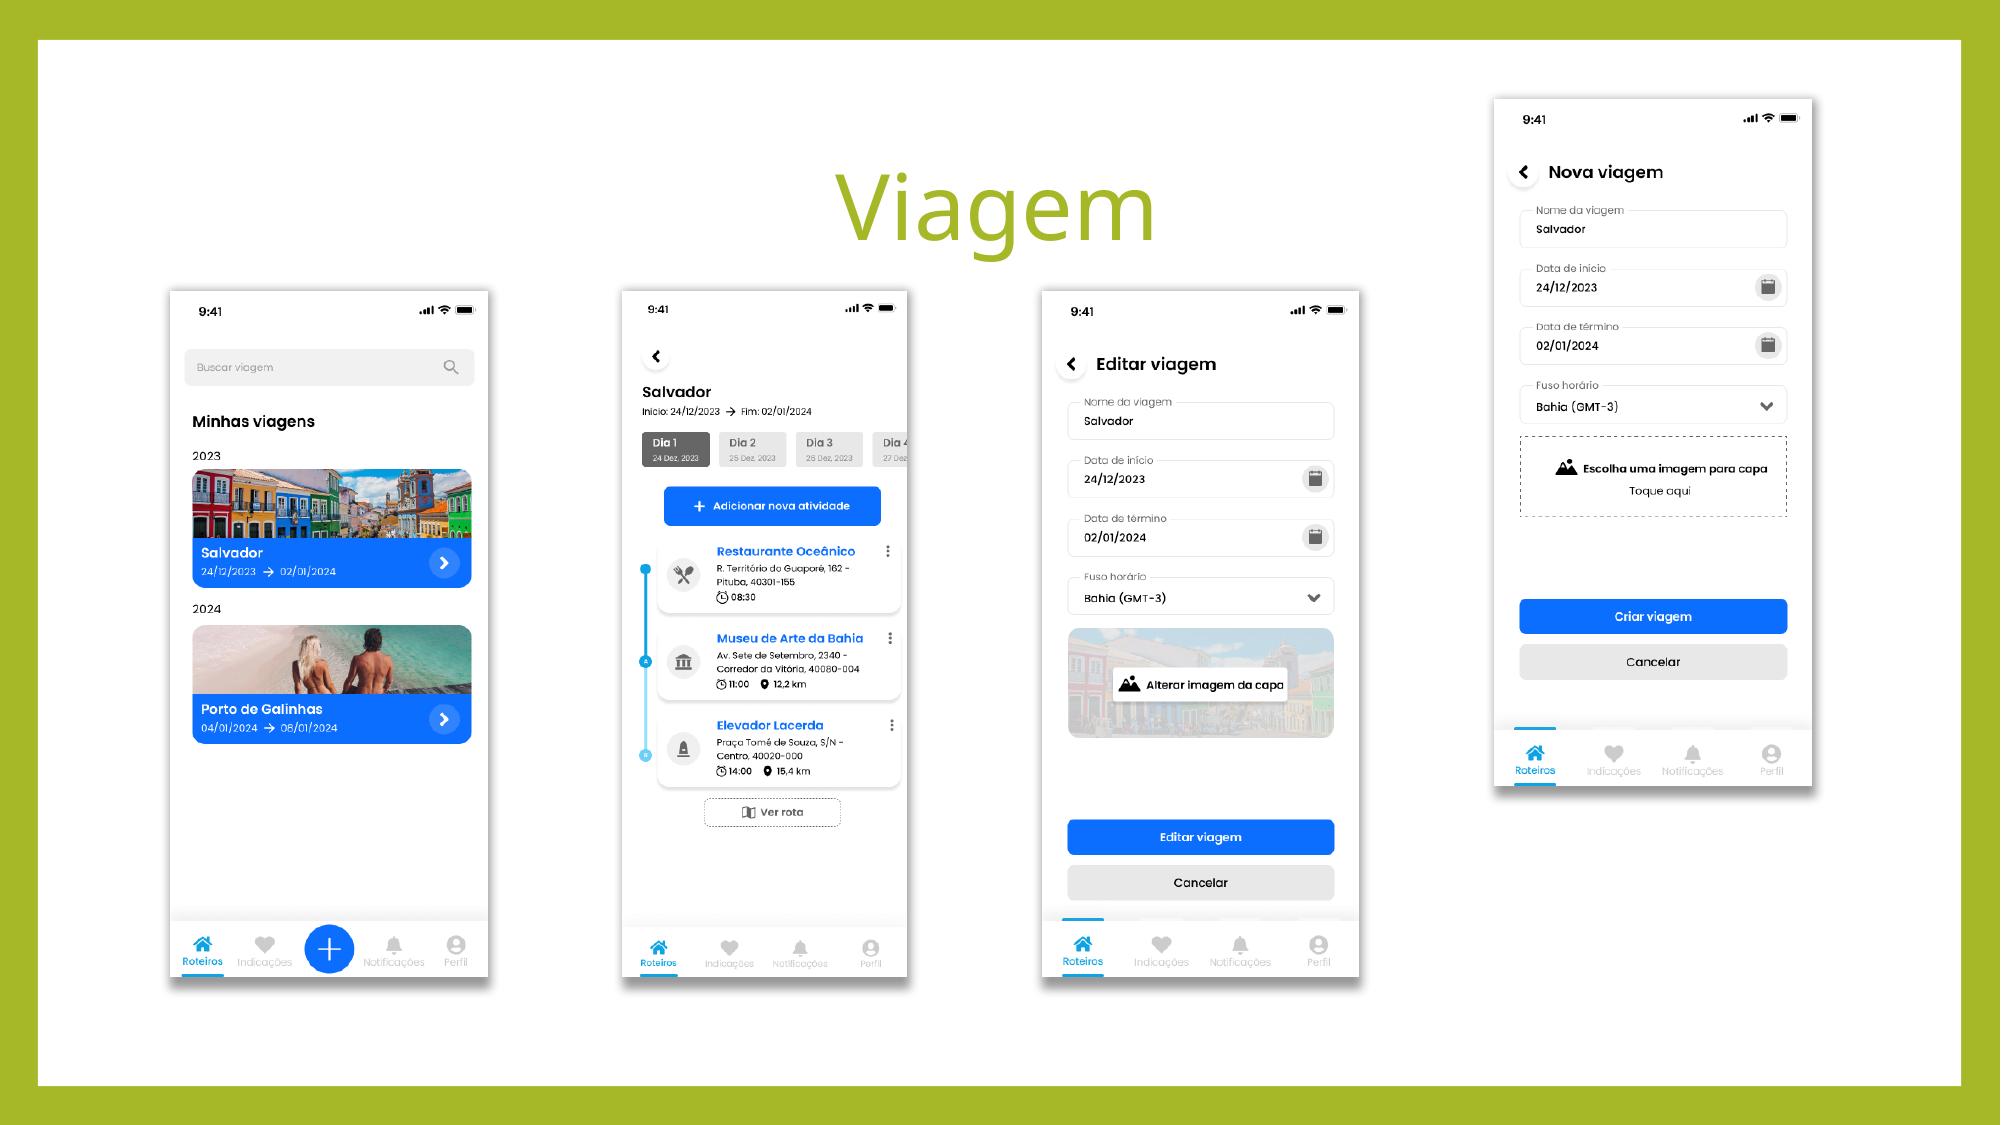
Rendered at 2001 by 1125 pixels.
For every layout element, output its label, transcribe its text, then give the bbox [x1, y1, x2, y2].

picture [1494, 99, 1812, 786]
picture [1041, 291, 1360, 978]
title Viagem [187, 99, 1489, 323]
picture [622, 291, 907, 978]
picture [170, 291, 488, 978]
